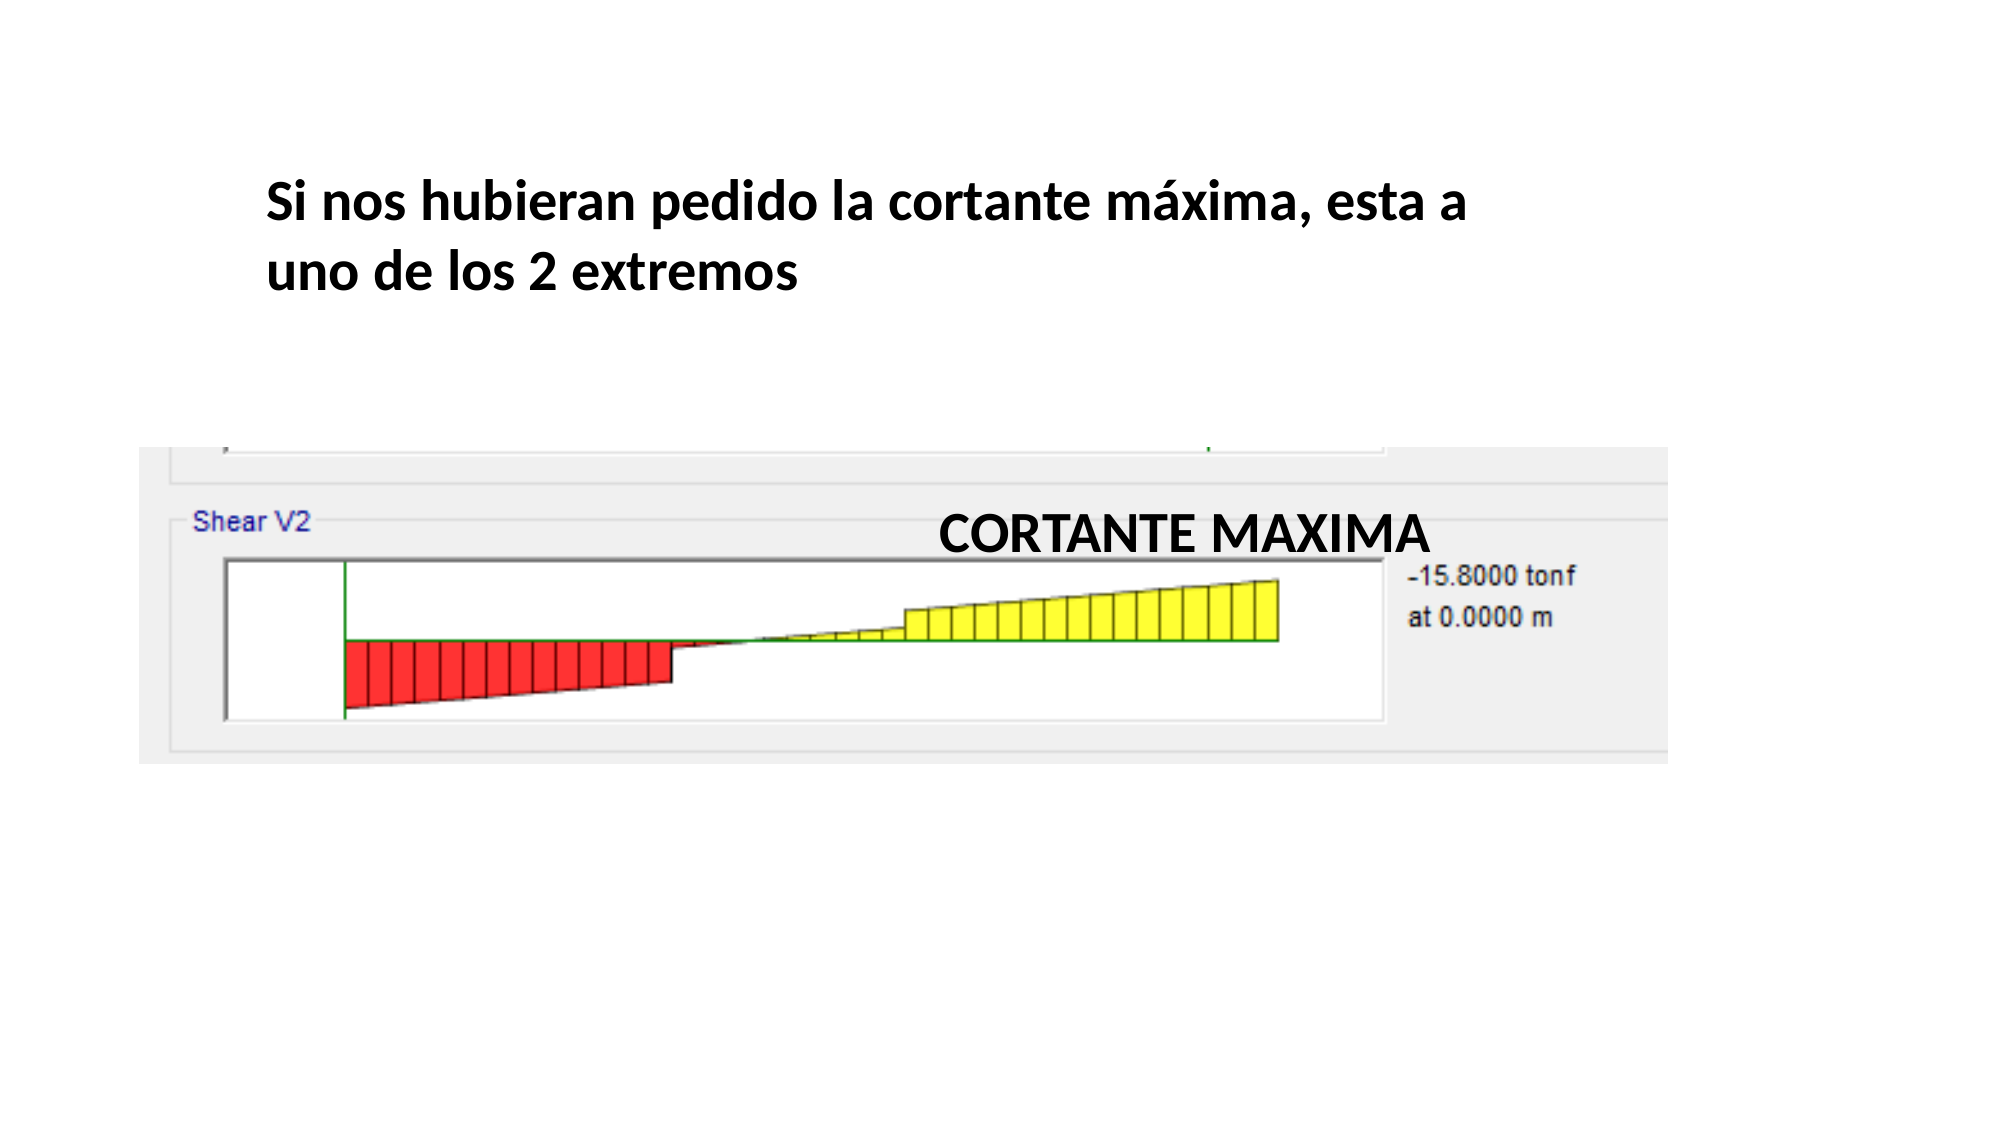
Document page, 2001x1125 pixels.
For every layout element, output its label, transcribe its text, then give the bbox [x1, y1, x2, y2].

picture [138, 447, 1668, 764]
text_box Si nos hubieran pedido la cortante máxima, esta a uno de los 2 extremos [251, 154, 1519, 310]
